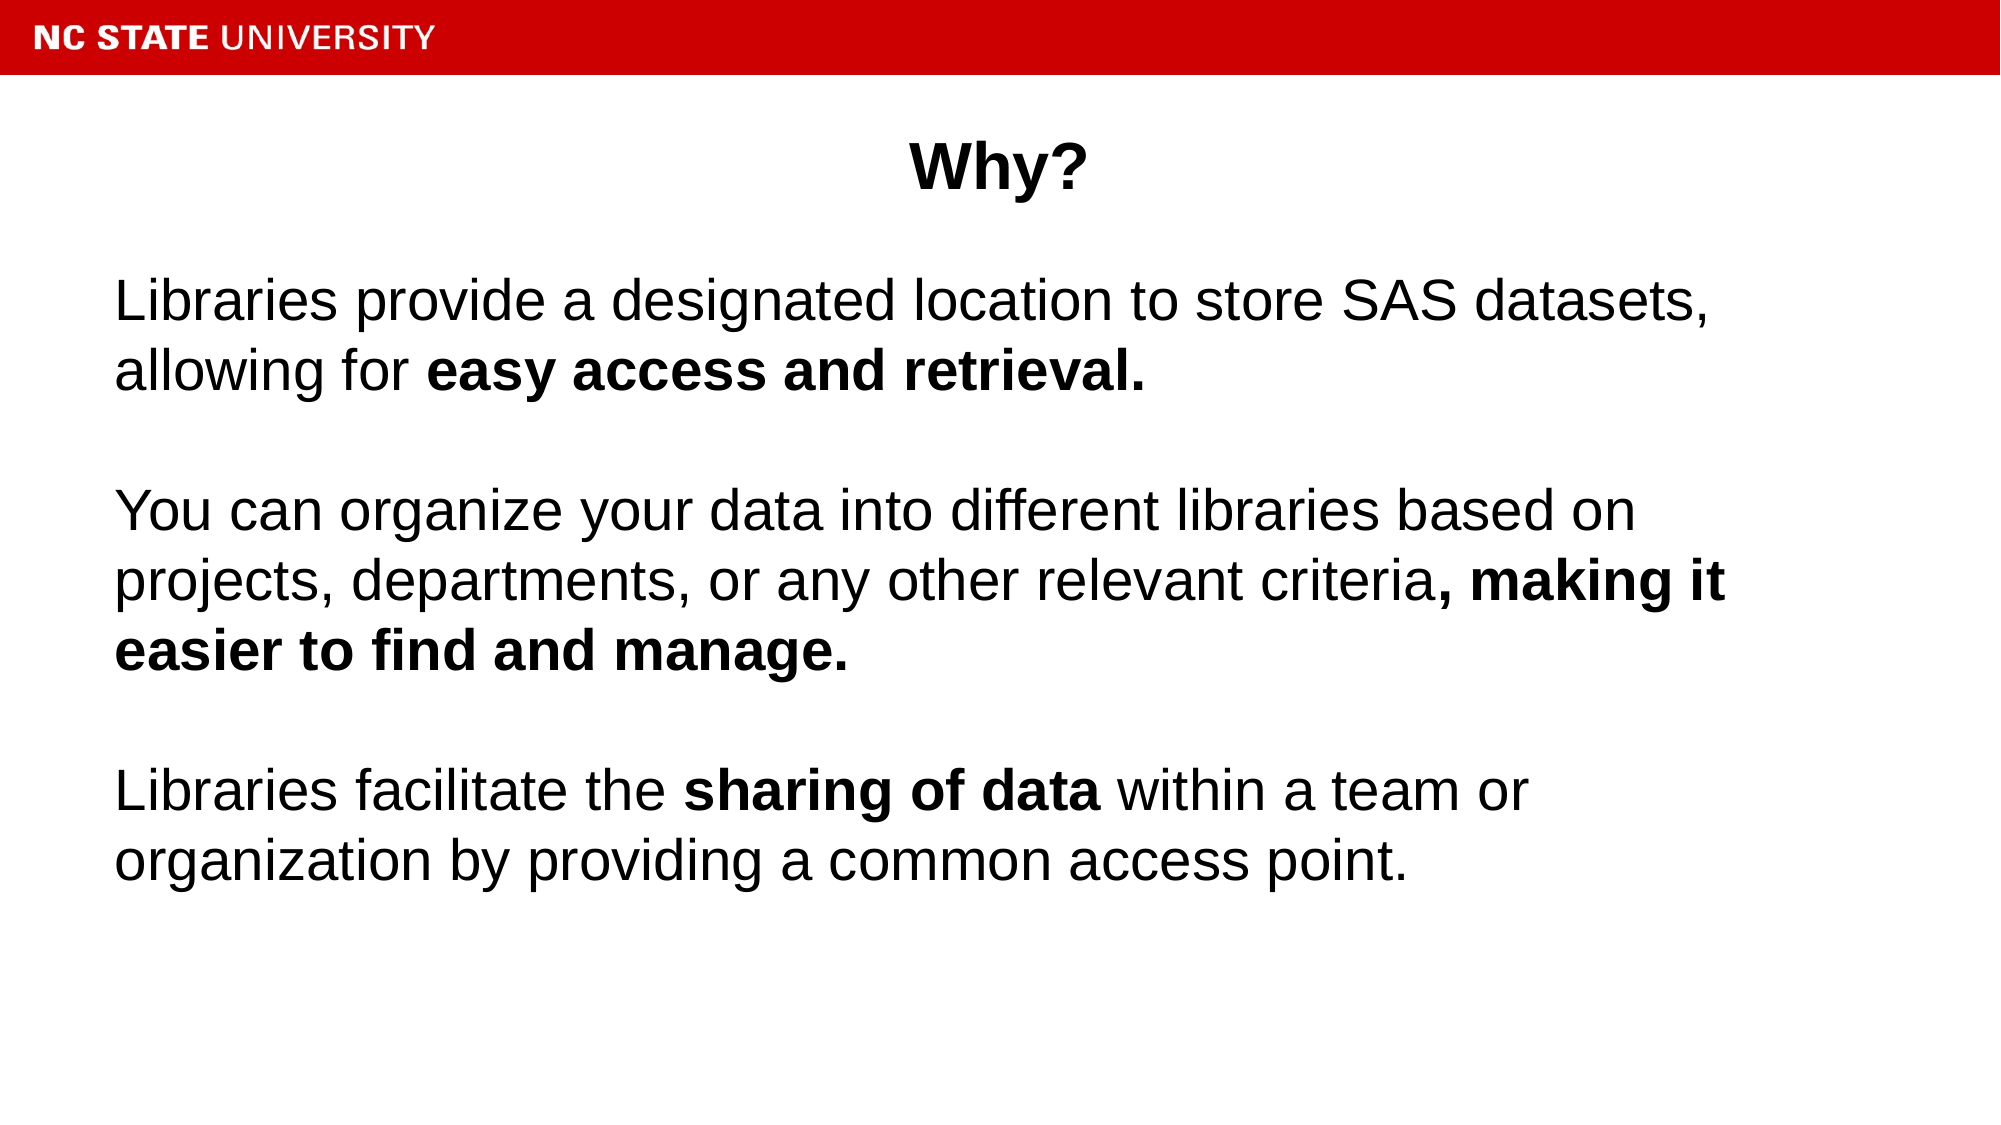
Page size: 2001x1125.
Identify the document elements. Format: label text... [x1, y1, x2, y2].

list Libraries provide a designated location to store SAS datasets, allowing for easy access and retrieval. You can organize your data into different libraries based on projects, departments, or any other relevant criteria, making it easier to find and manage. Libraries facilitate the sharing of data within a team or organization by providing a common access point. [99, 254, 1822, 990]
title Why? [99, 75, 1900, 251]
picture [0, 0, 2000, 75]
